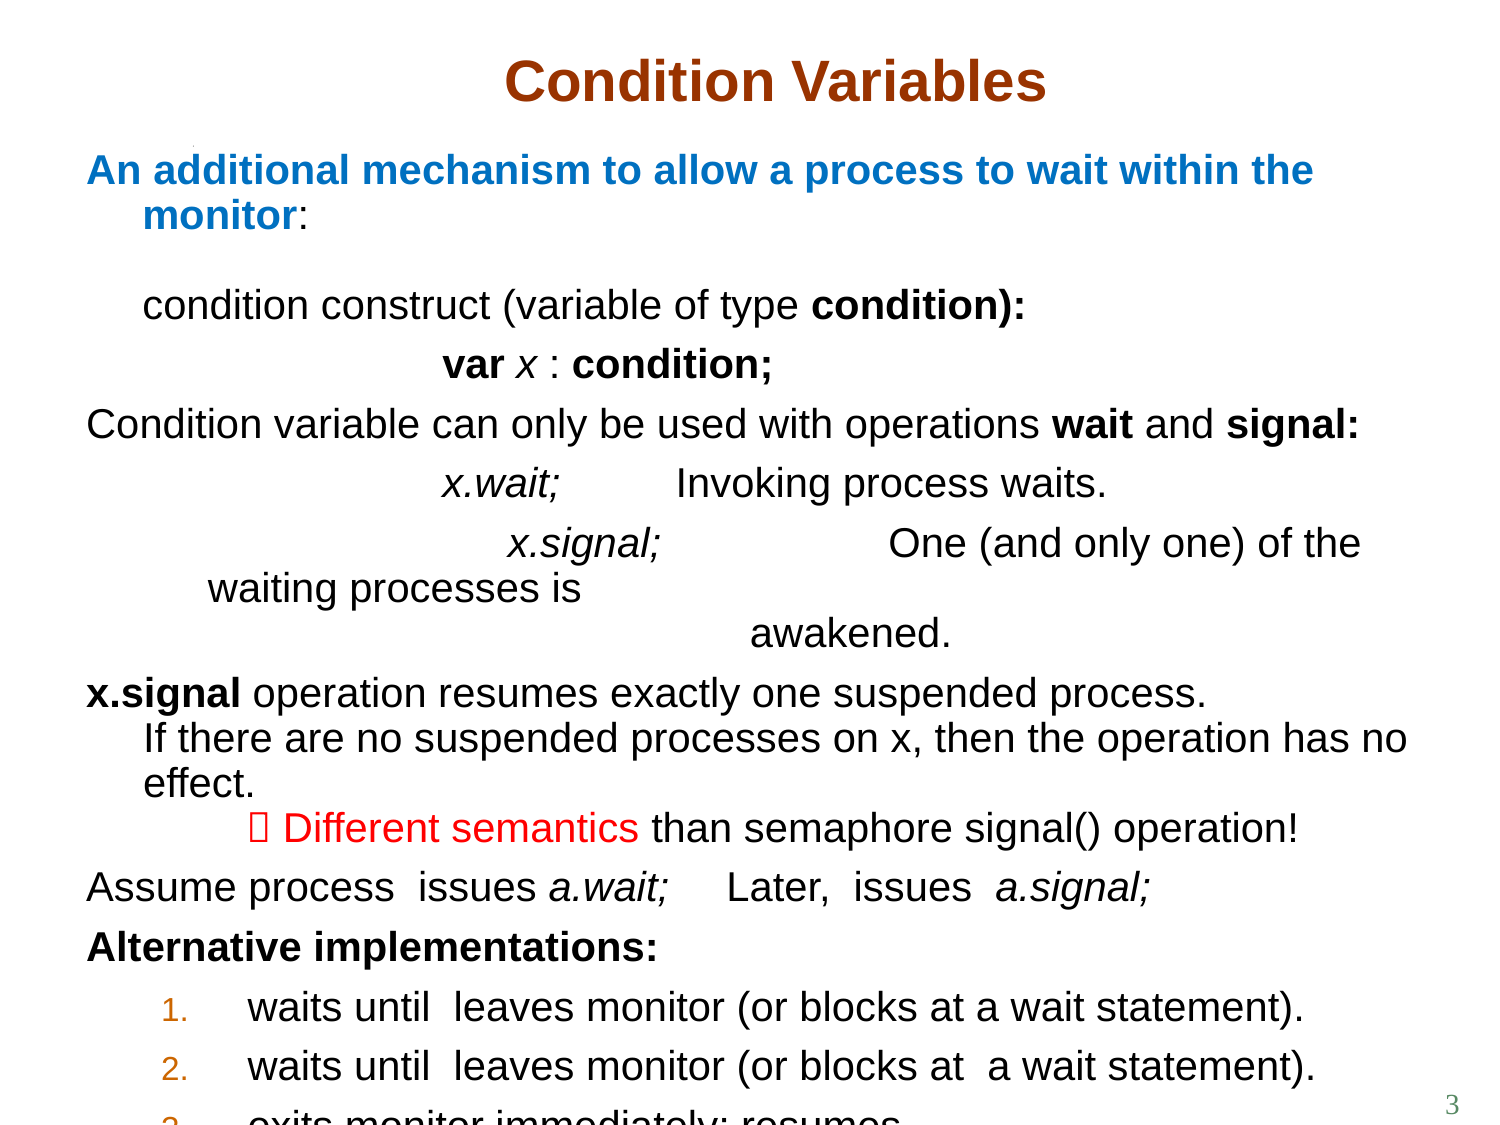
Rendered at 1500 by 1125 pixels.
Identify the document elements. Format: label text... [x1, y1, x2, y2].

footer 3 [1404, 1077, 1500, 1118]
title Condition Variables [113, 20, 1439, 121]
